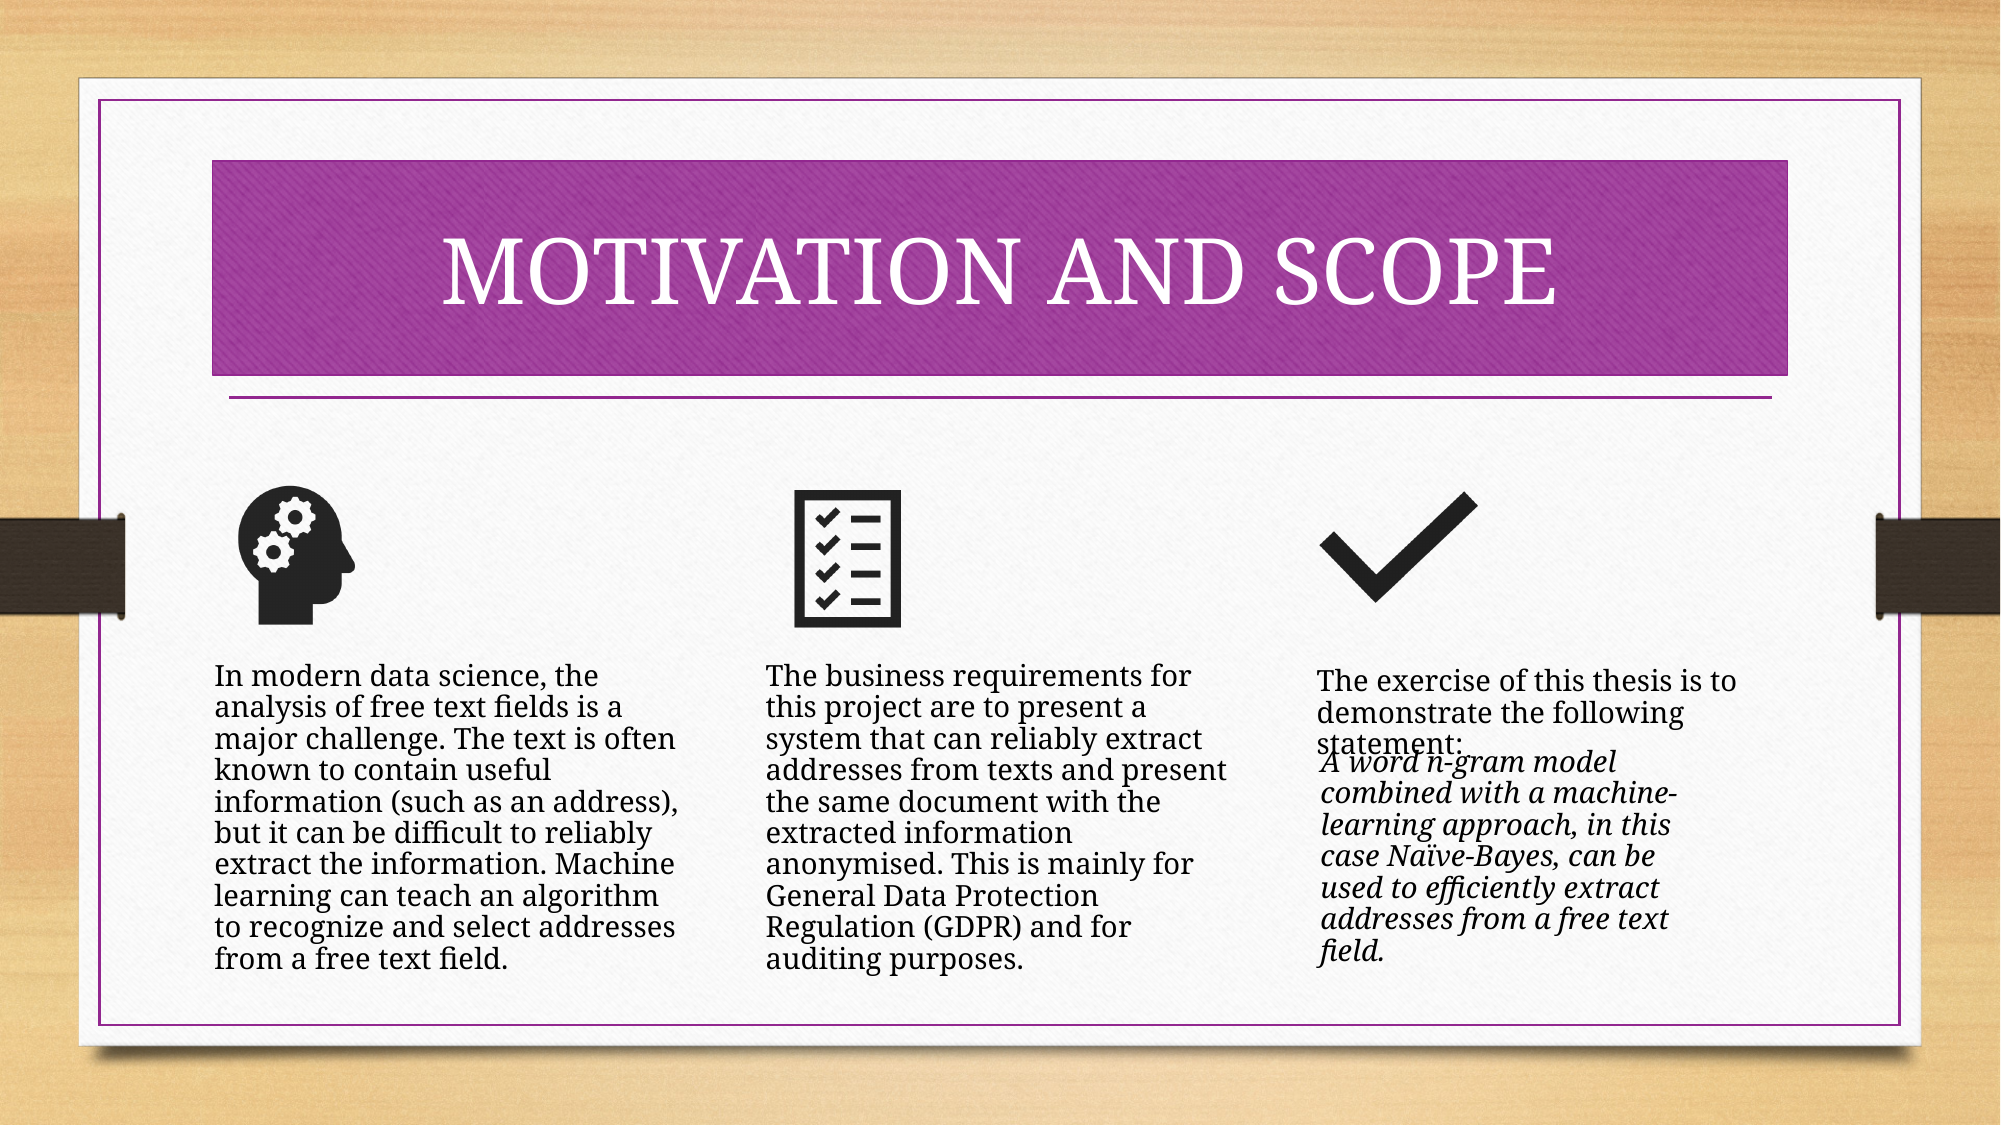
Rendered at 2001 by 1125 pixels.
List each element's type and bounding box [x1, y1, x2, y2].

text_box [212, 454, 1788, 927]
text_box [0, 0, 2000, 1125]
